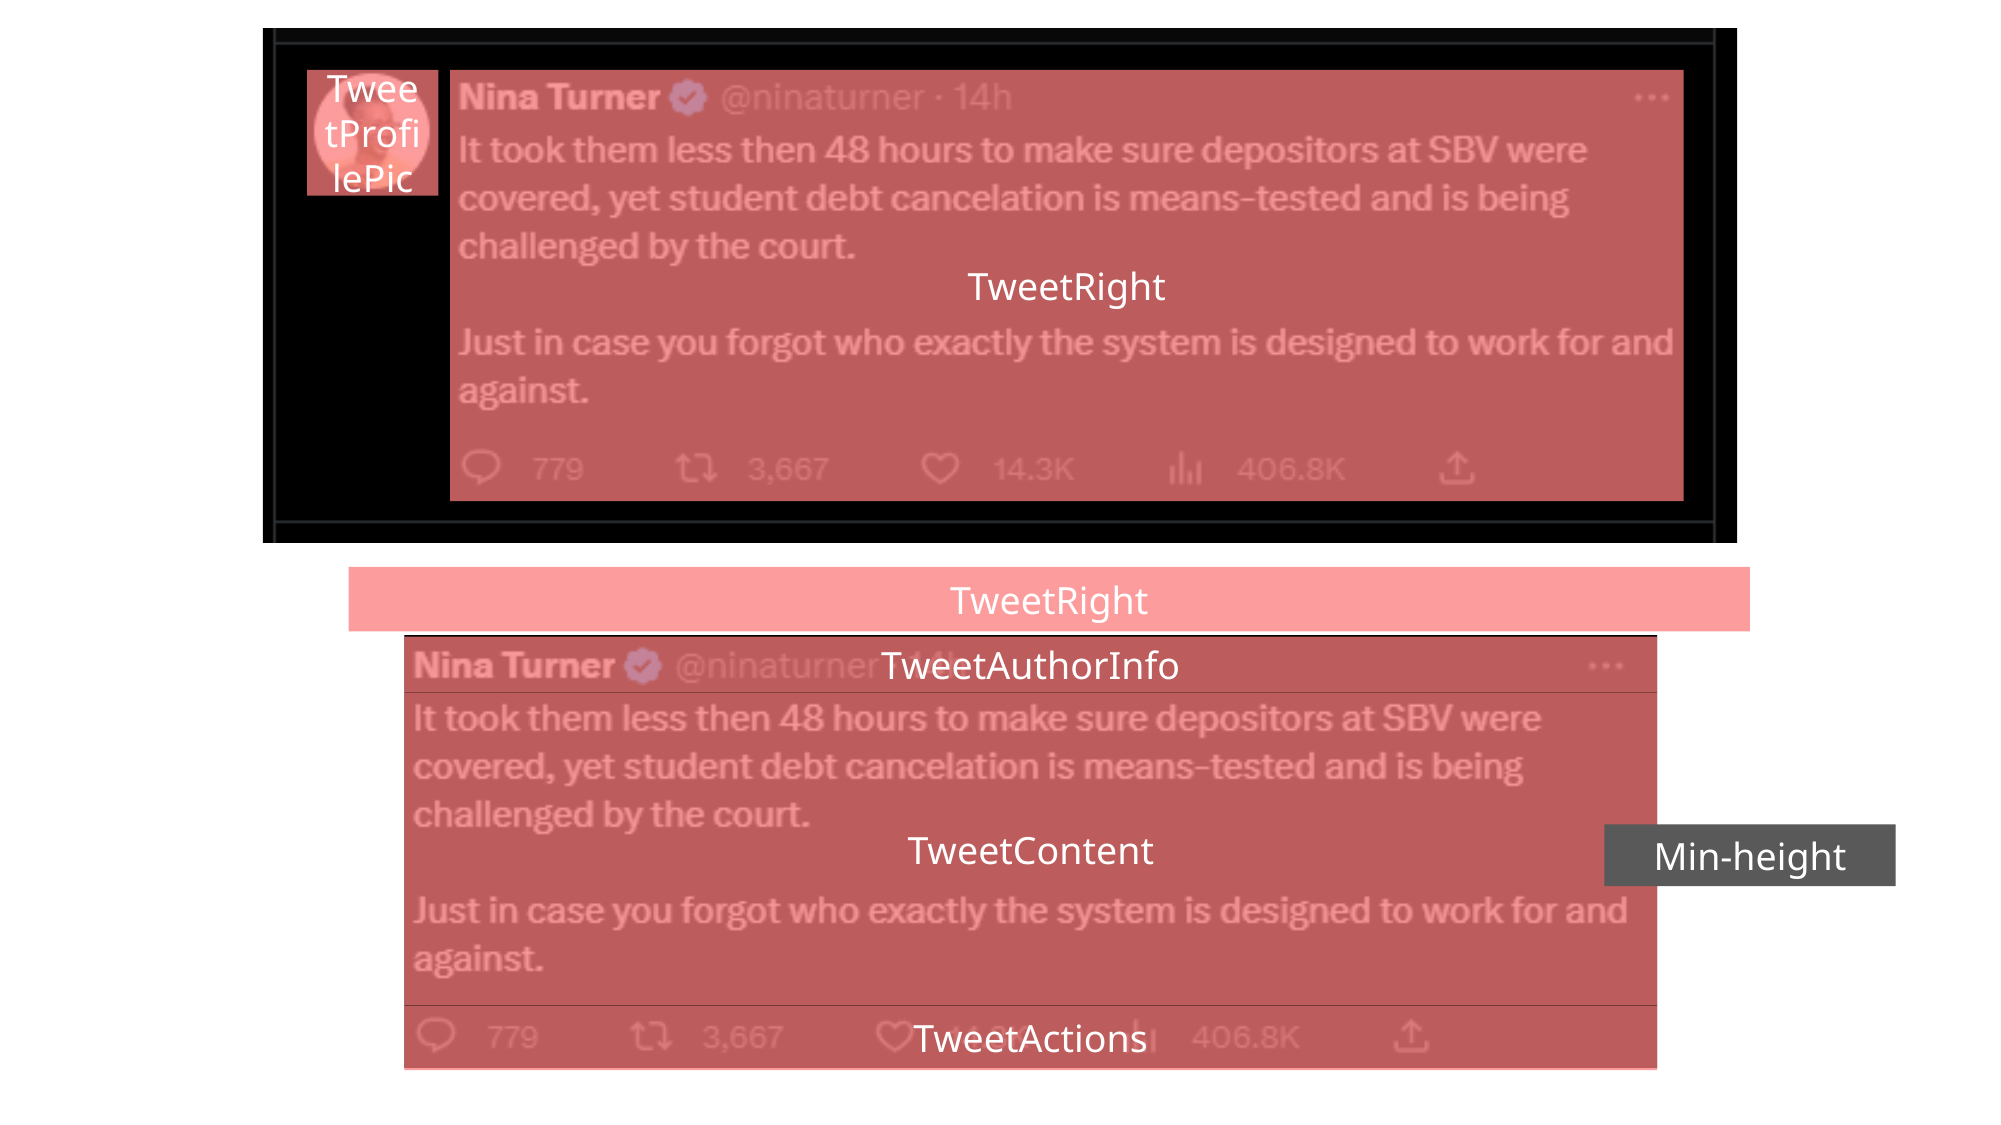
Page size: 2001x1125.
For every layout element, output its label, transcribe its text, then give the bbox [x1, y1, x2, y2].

text_box TweetRight [348, 566, 1751, 632]
picture [404, 635, 1658, 1068]
picture [262, 28, 1738, 543]
text_box TweetActions [403, 1004, 1658, 1071]
text_box Min-height [1658, 823, 1897, 887]
